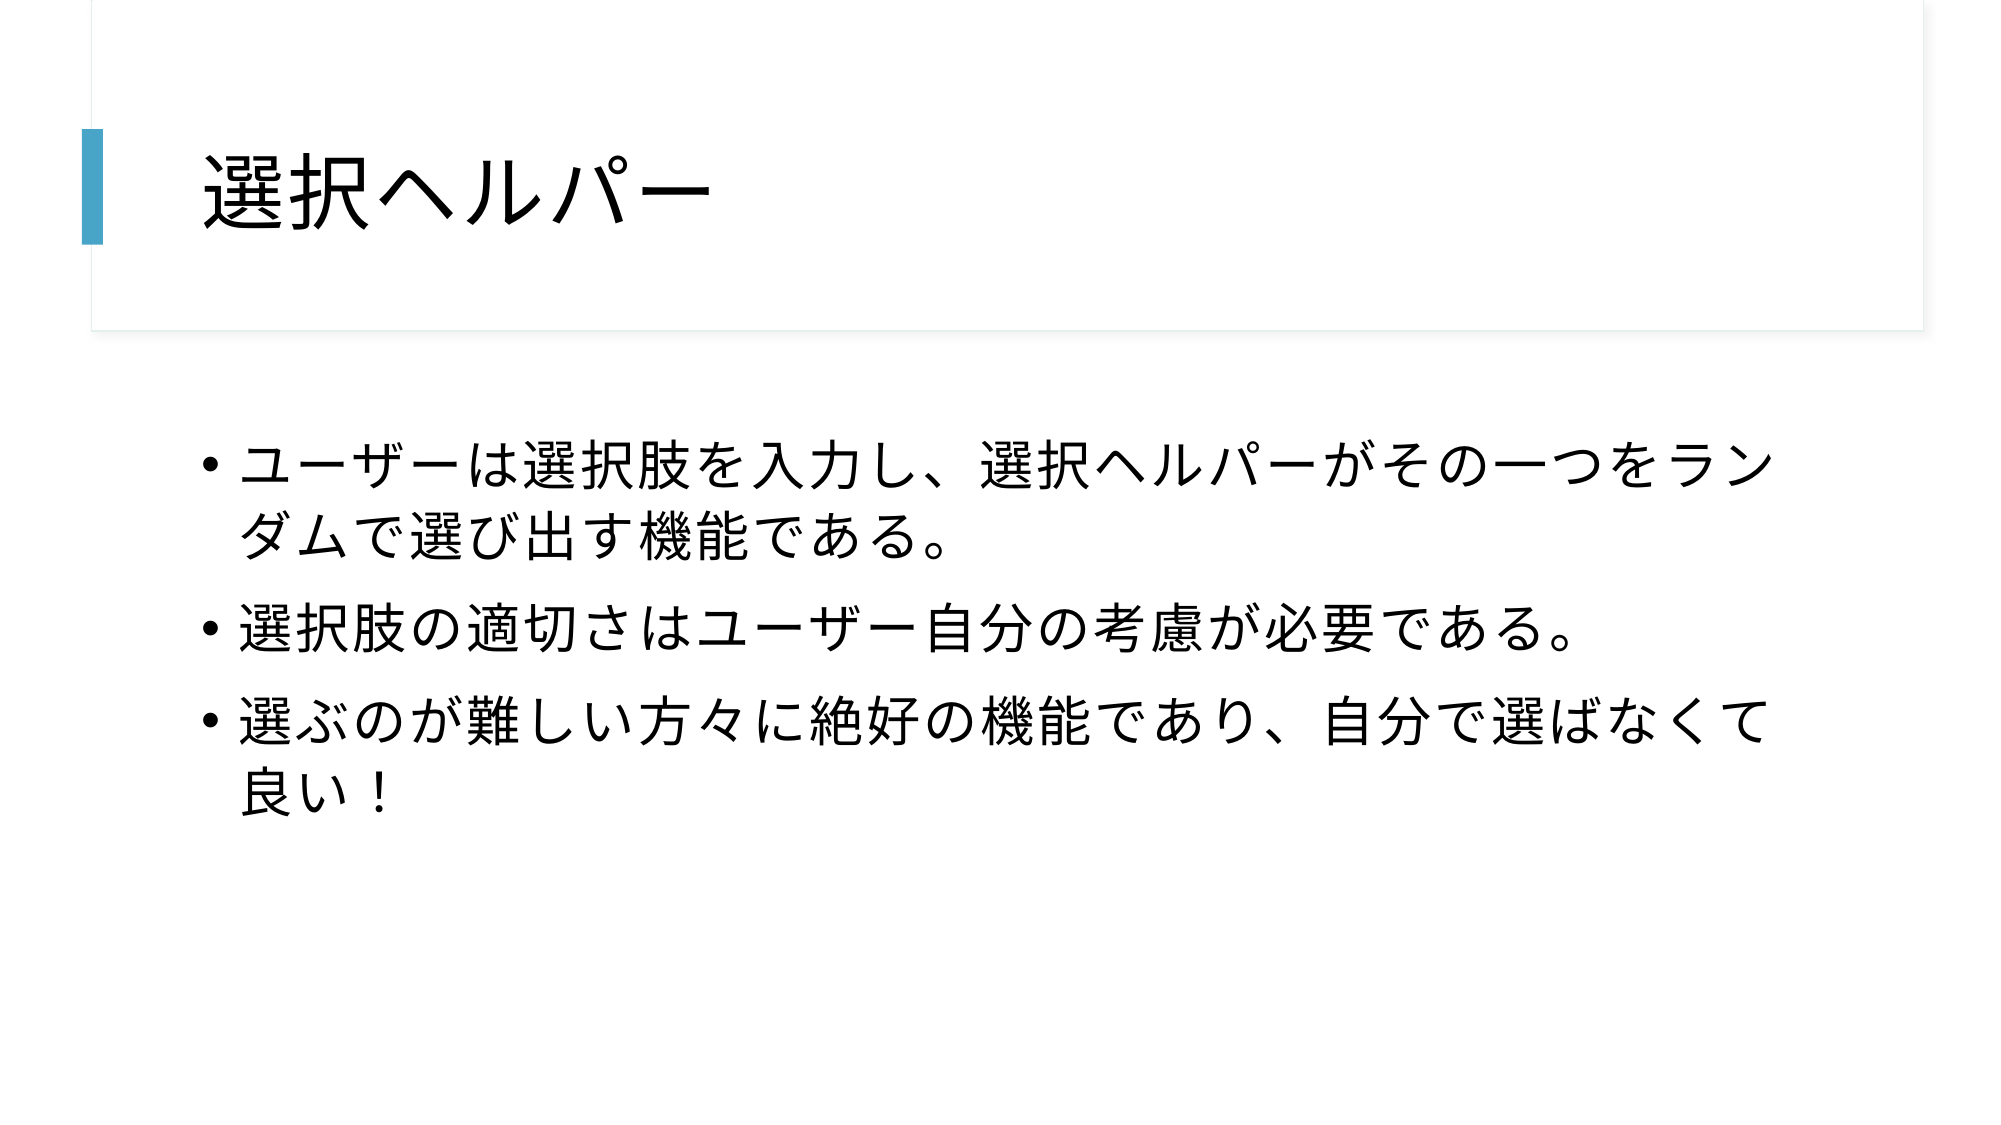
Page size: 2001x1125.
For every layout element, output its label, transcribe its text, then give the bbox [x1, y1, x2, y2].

list ユーザーは選択肢を入力し、選択ヘルパーがその一つをランダムで選び出す機能である。 選択肢の適切さはユーザー自分の考慮が必要である。 選ぶのが難しい方々に絶好の機能であり、自分で選ばなくて良い！ [183, 406, 1851, 1013]
title 選択ヘルパー [183, 90, 1851, 284]
